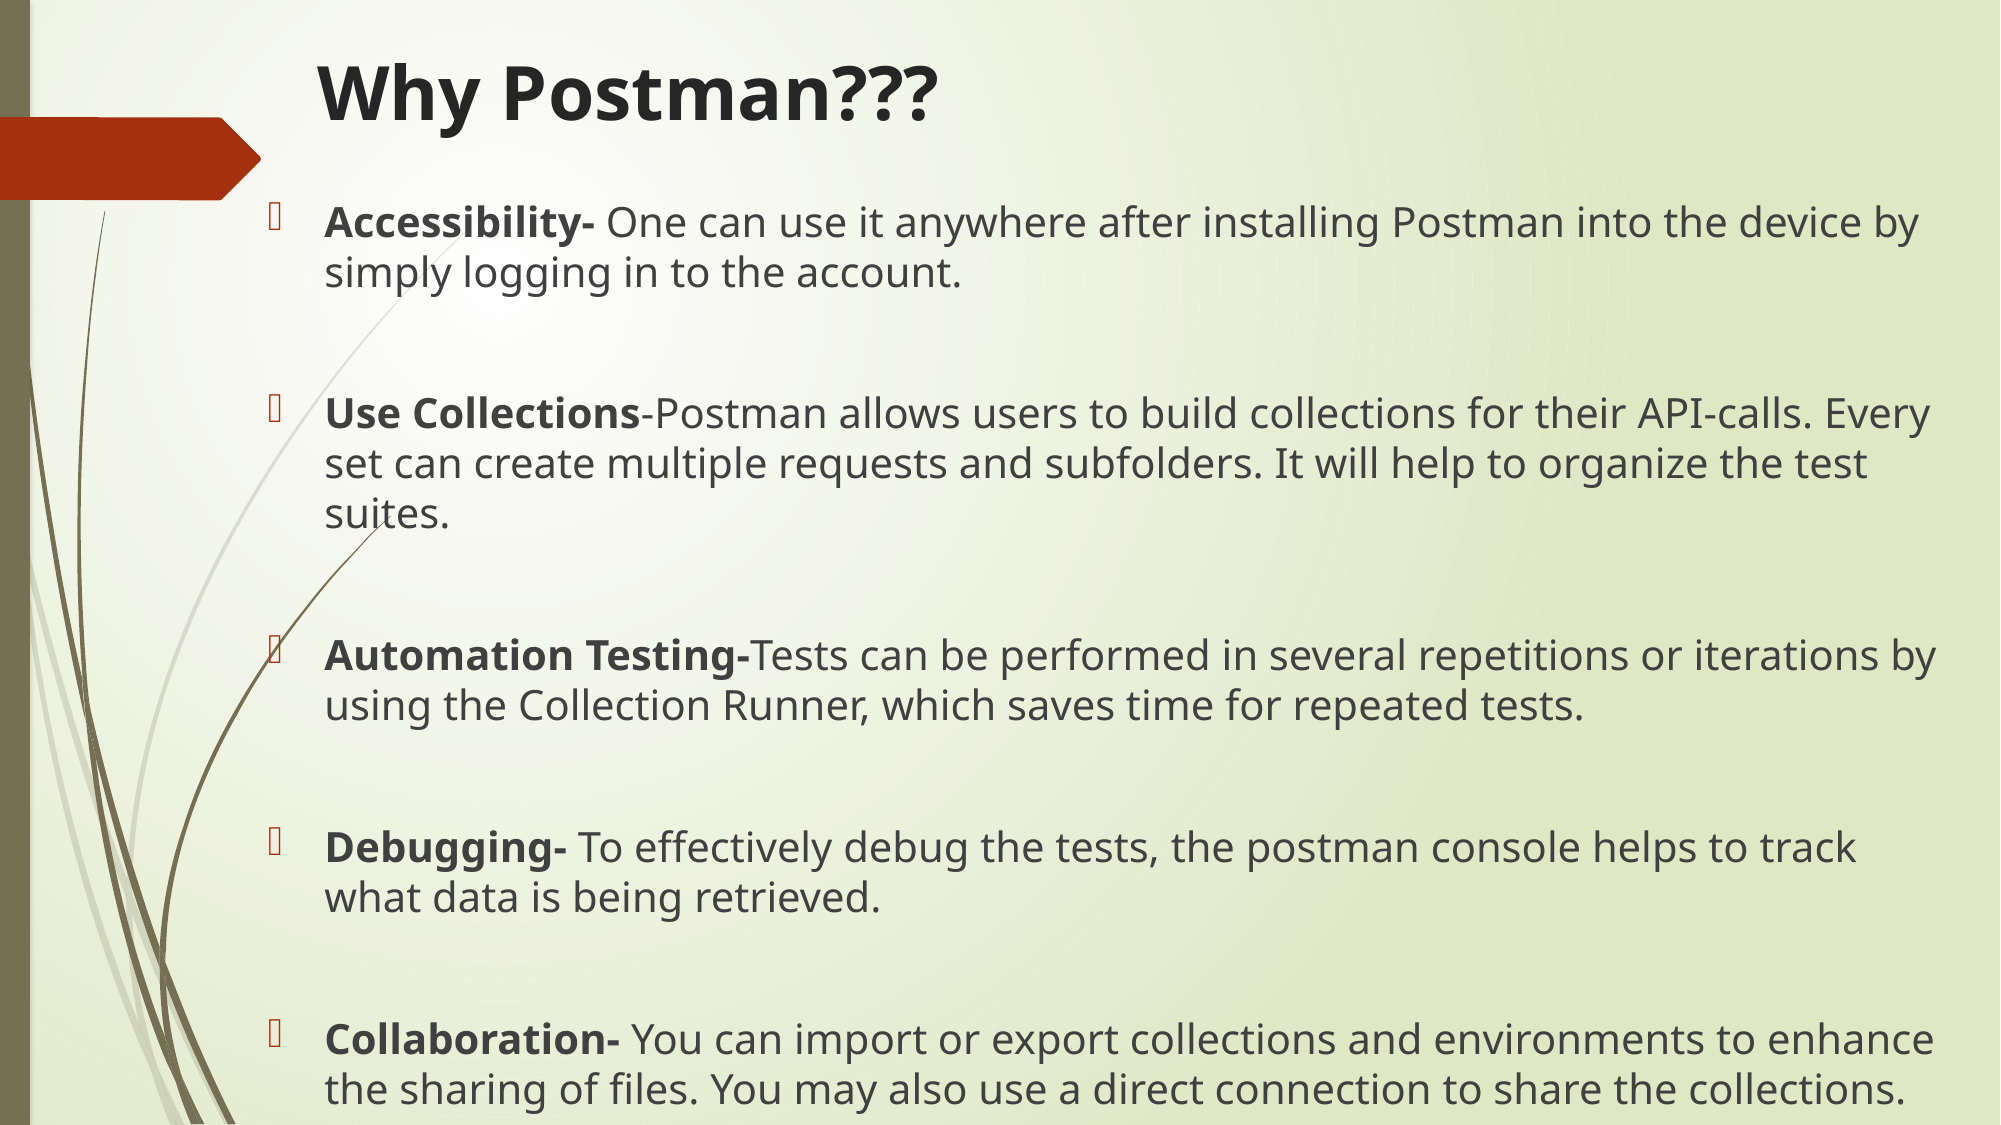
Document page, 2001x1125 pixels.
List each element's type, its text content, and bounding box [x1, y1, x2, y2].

title Why Postman??? [302, 37, 1765, 157]
list Accessibility- One can use it anywhere after installing Postman into the device by simply logging in to the account. Use Collections-Postman allows users to build collections for their API-calls. Every set can create multiple requests and subfolders. It will help to organize the test suites. Automation Testing-Tests can be performed in several repetitions or iterations by using the Collection Runner, which saves time for repeated tests. Debugging- To effectively debug the tests, the postman console helps to track what data is being retrieved. Collaboration- You can import or export collections and environments to enhance the sharing of files. You may also use a direct connection to share the collections. [252, 188, 1964, 1019]
